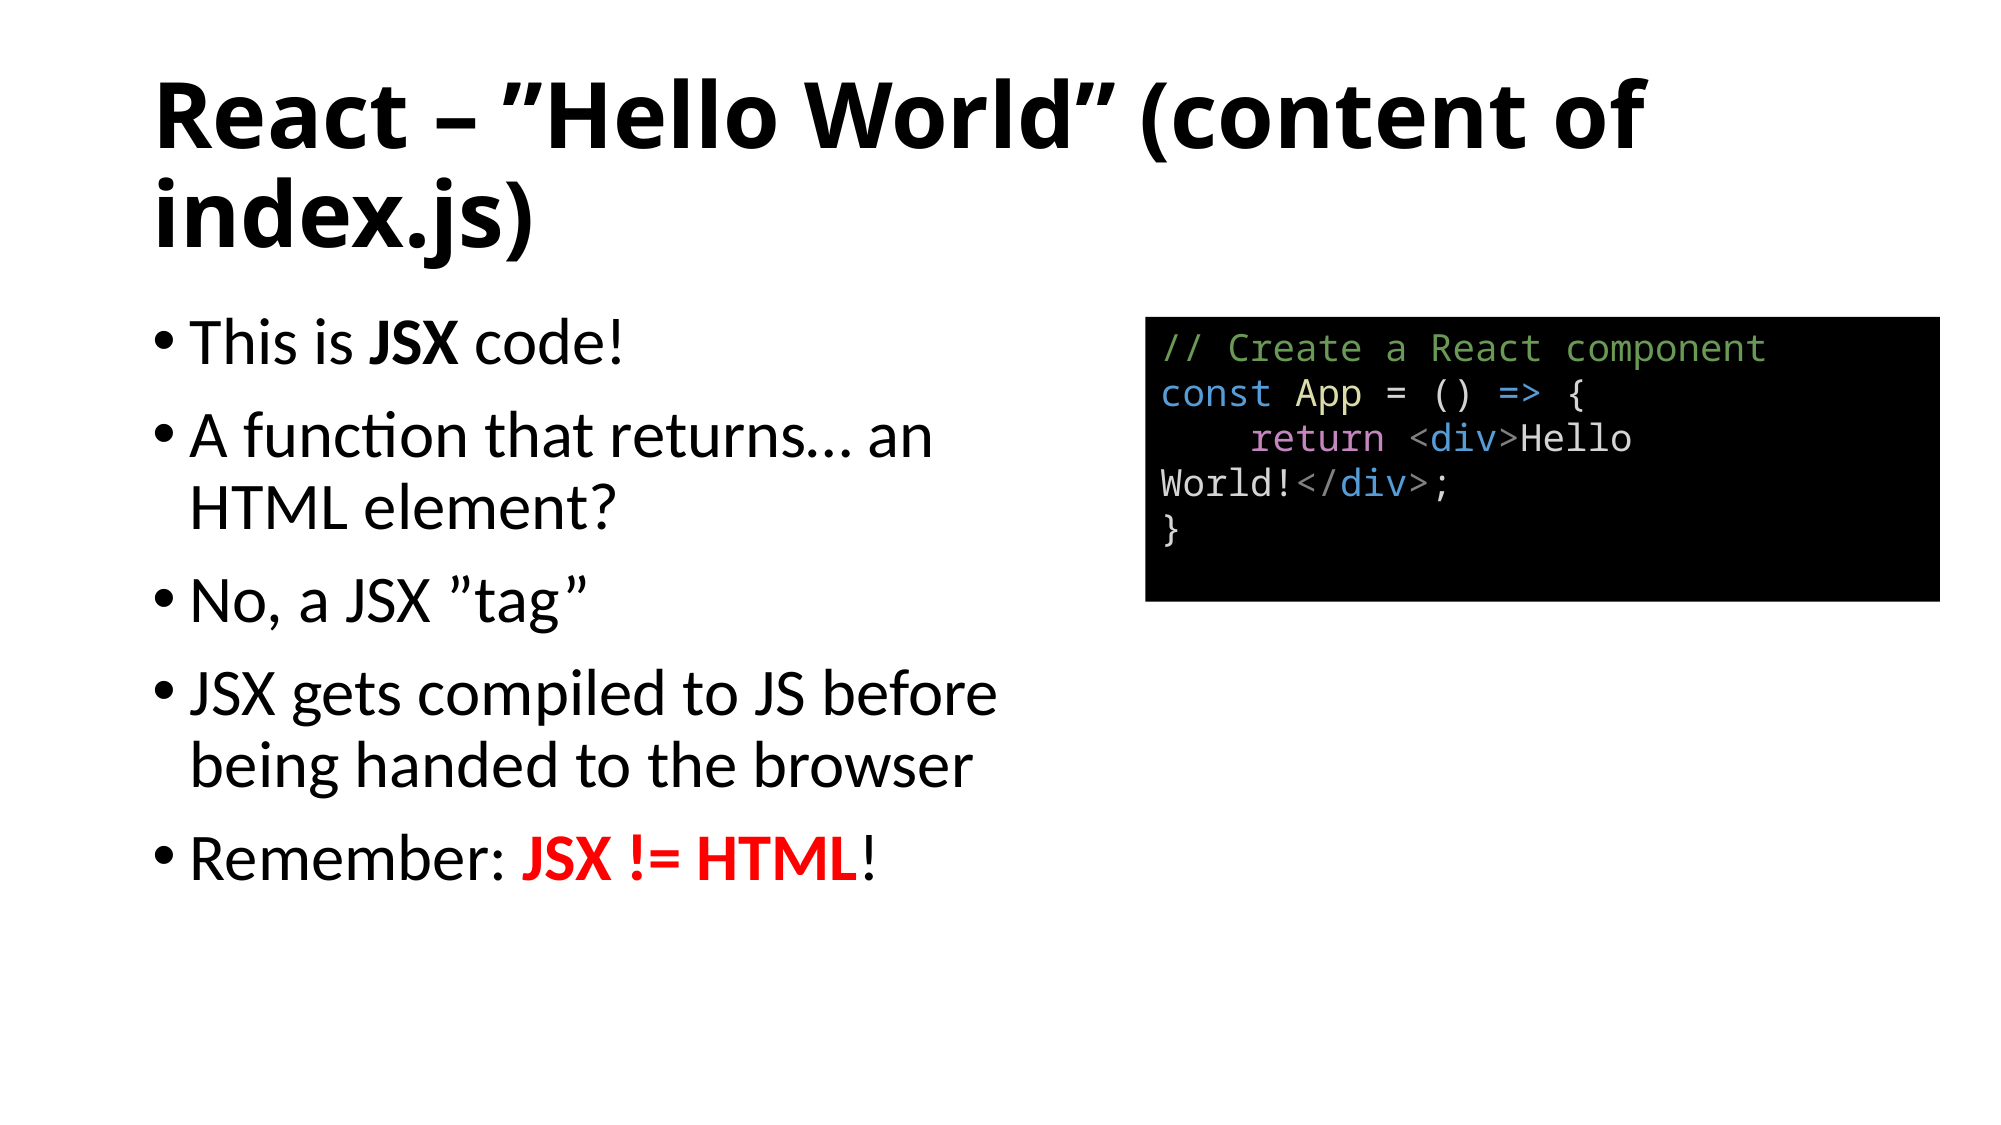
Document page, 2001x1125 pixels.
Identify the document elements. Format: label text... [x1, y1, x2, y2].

list This is JSX code! A function that returns… an HTML element? No, a JSX ”tag” JSX gets compiled to JS before being handed to the browser Remember: JSX != HTML! [137, 299, 1035, 1014]
text_box // Create a React component const App = () => { return <div>Hello World!</div>; } [1145, 316, 1940, 602]
title React – ”Hello World” (content of index.js) [137, 59, 1863, 278]
